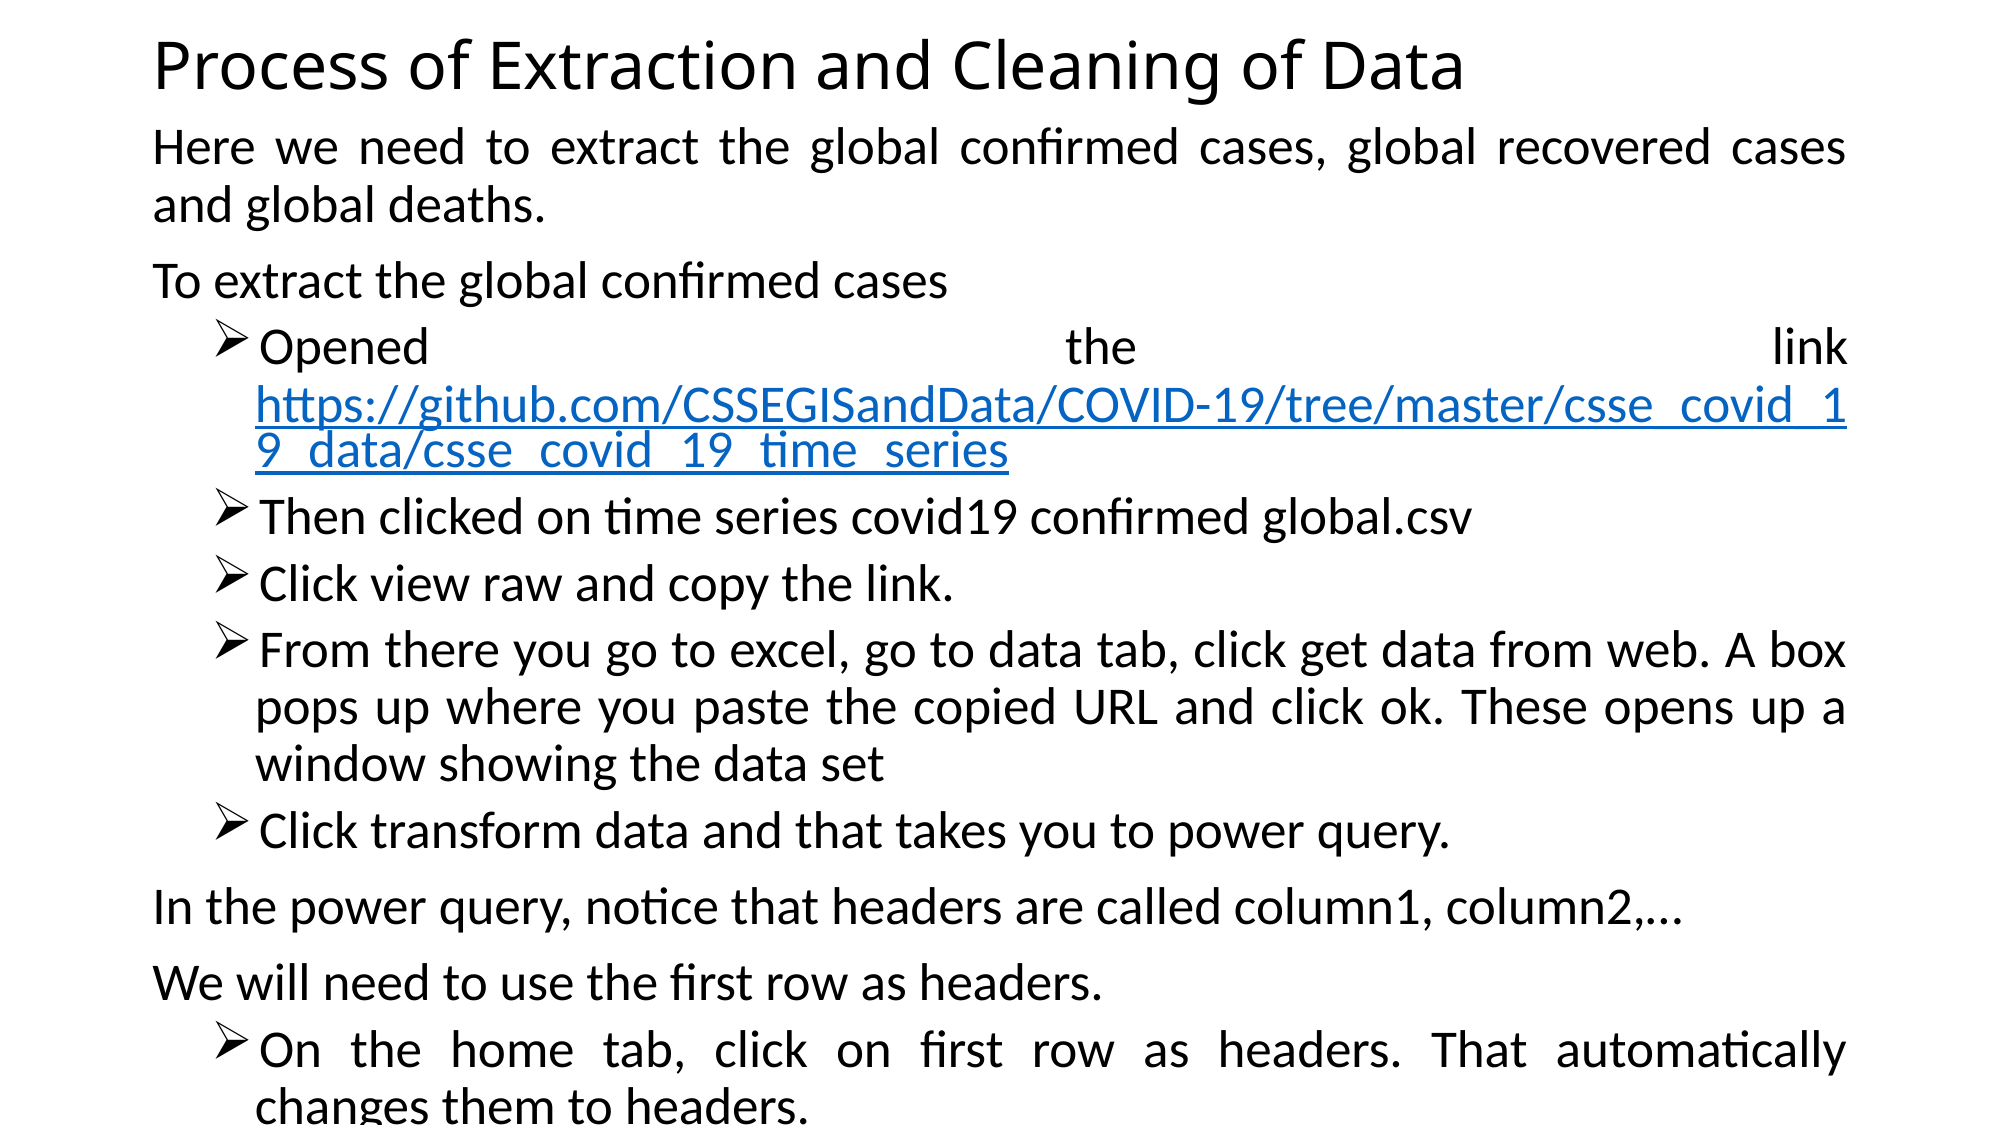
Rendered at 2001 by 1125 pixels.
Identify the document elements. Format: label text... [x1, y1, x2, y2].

title Process of Extraction and Cleaning of Data [137, 24, 1863, 111]
list Here we need to extract the global confirmed cases, global recovered cases and global deaths. To extract the global confirmed cases Opened the link https://github.com/CSSEGISandData/COVID-19/tree/master/csse_covid_19_data/csse_covid_19_time_series Then clicked on time series covid19 confirmed global.csv Click view raw and copy the link. From there you go to excel, go to data tab, click get data from web. A box pops up where you paste the copied URL and click ok. These opens up a window showing the data set Click transform data and that takes you to power query. In the power query, notice that headers are called column1, column2,… We will need to use the first row as headers. On the home tab, click on first row as headers. That automatically changes them to headers. [137, 111, 1863, 1101]
